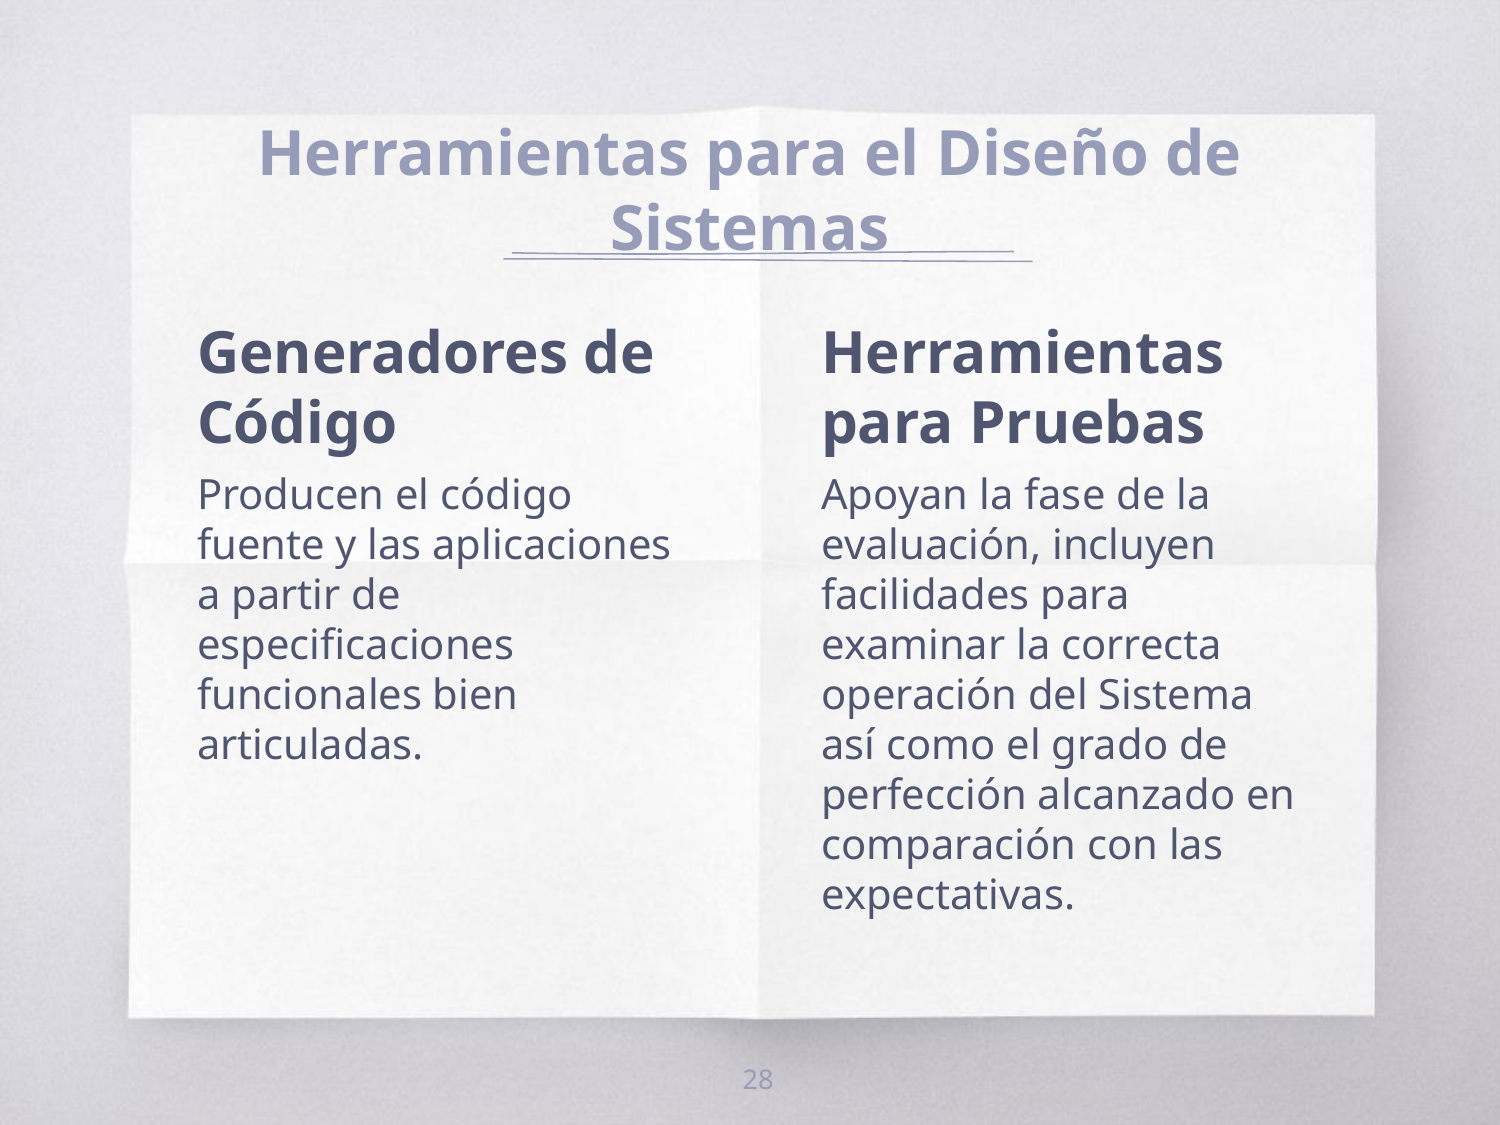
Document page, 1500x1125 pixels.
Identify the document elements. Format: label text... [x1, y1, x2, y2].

list Herramientas para Pruebas Apoyan la fase de la evaluación, incluyen facilidades para examinar la correcta operación del Sistema así como el grado de perfección alcanzado en comparación con las expectativas. [806, 300, 1324, 976]
slide_number 28 [713, 1047, 804, 1113]
picture [0, 0, 1500, 1125]
title Herramientas para el Diseño de Sistemas [168, 113, 1332, 263]
list Generadores de Código Producen el código fuente y las aplicaciones a partir de especificaciones funcionales bien articuladas. [182, 300, 718, 976]
